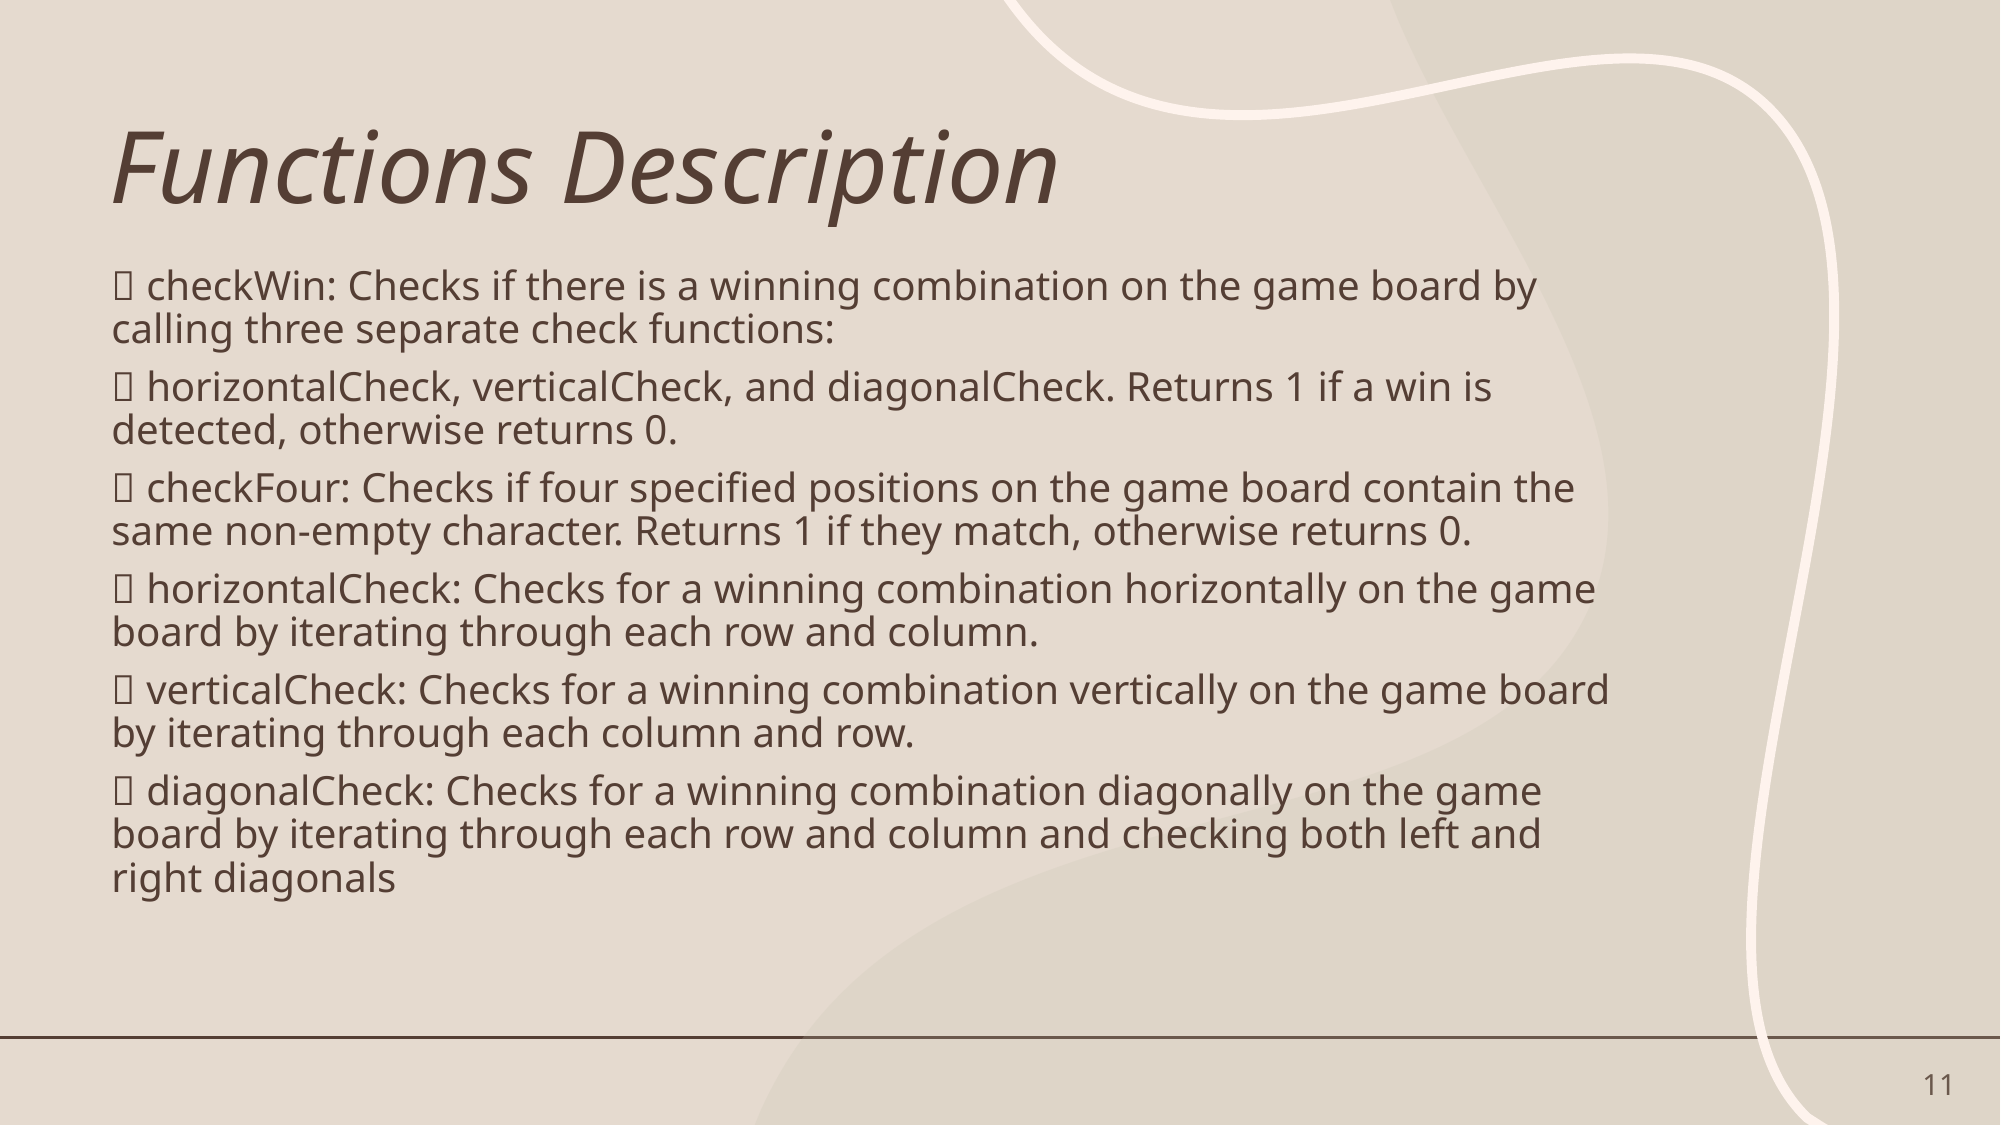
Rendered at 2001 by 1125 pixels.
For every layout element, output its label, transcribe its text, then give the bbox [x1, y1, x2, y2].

slide_number 11 [1808, 1060, 1971, 1112]
list  checkWin: Checks if there is a winning combination on the game board by calling three separate check functions:  horizontalCheck, verticalCheck, and diagonalCheck. Returns 1 if a win is detected, otherwise returns 0.  checkFour: Checks if four specified positions on the game board contain the same non-empty character. Returns 1 if they match, otherwise returns 0.  horizontalCheck: Checks for a winning combination horizontally on the game board by iterating through each row and column.  verticalCheck: Checks for a winning combination vertically on the game board by iterating through each column and row.  diagonalCheck: Checks for a winning combination diagonally on the game board by iterating through each row and column and checking both left and right diagonals [96, 258, 1633, 918]
title Functions Description [94, 115, 1820, 227]
